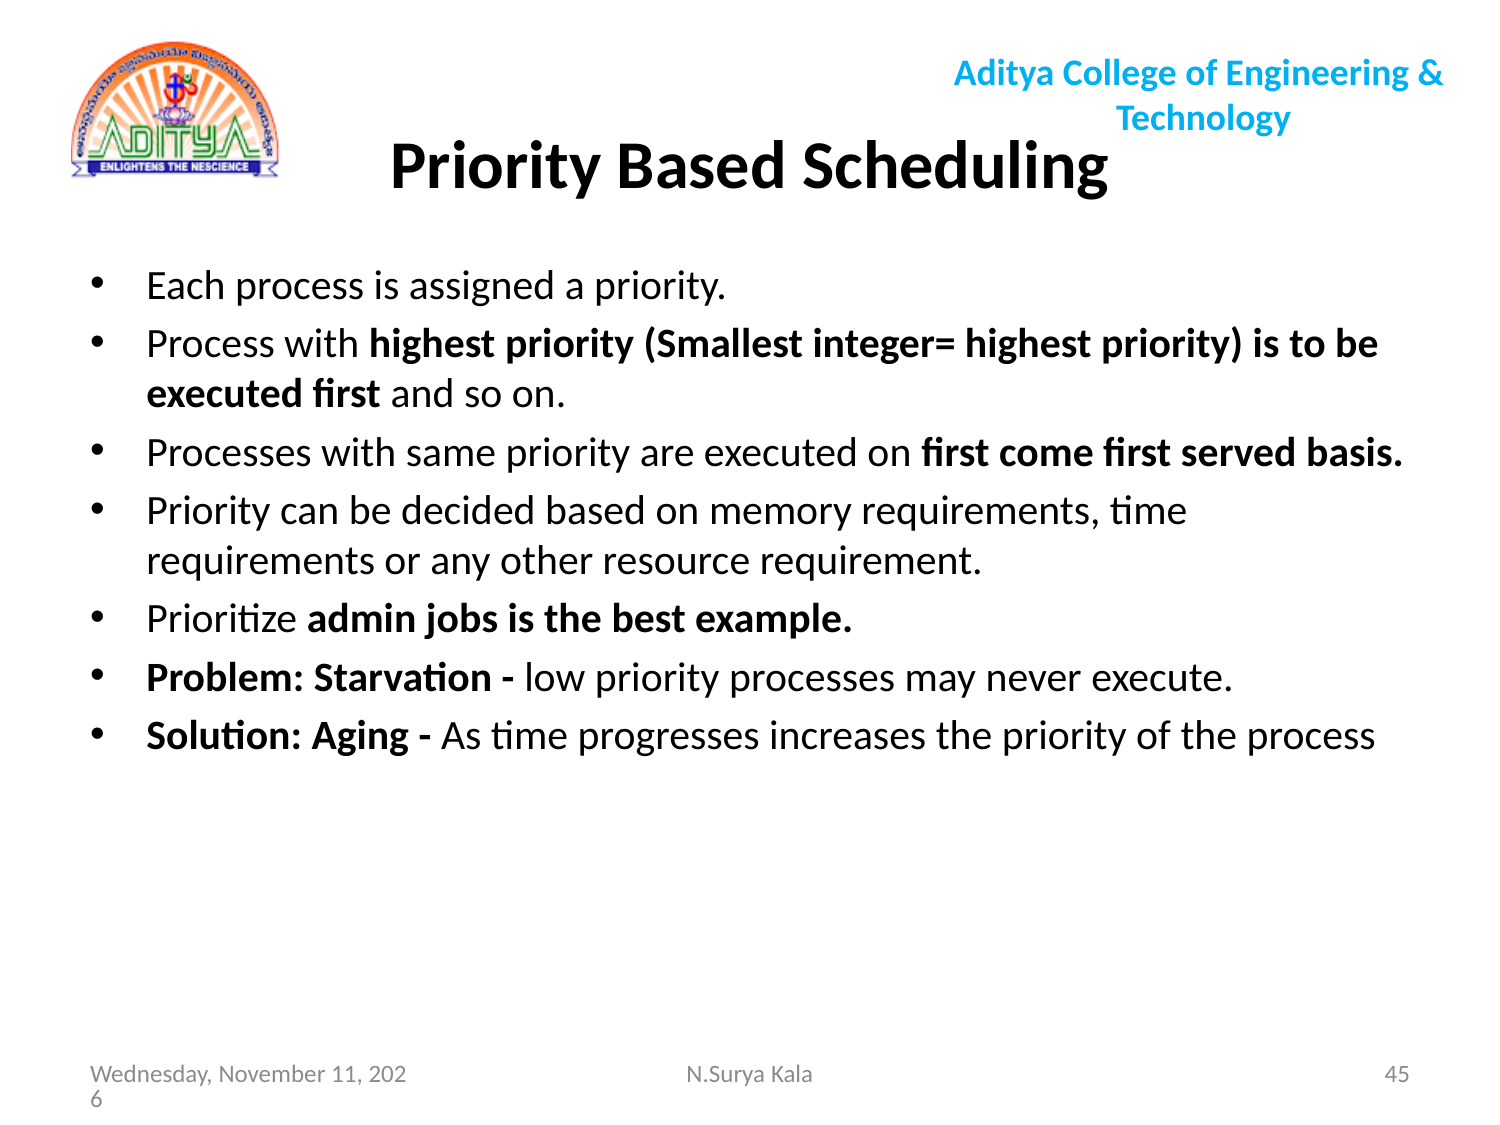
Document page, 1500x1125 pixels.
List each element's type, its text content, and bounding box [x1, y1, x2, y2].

picture [71, 37, 288, 185]
slide_number 45 [1074, 1042, 1425, 1103]
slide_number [75, 1042, 425, 1103]
text_box Aditya College of Engineering & Technology [939, 40, 1460, 146]
list Each process is assigned a priority. Process with highest priority (Smallest integer= highest priority) is to be executed first and so on. Processes with same priority are executed on first come first served basis. Priority can be decided based on memory requirements, time requirements or any other resource requirement. Prioritize admin jobs is the best example. Problem: Starvation - low priority processes may never execute. Solution: Aging - As time progresses increases the priority of the process [75, 249, 1425, 1043]
footer N.Surya Kala [512, 1042, 988, 1103]
title Priority Based Scheduling [75, 112, 1425, 249]
